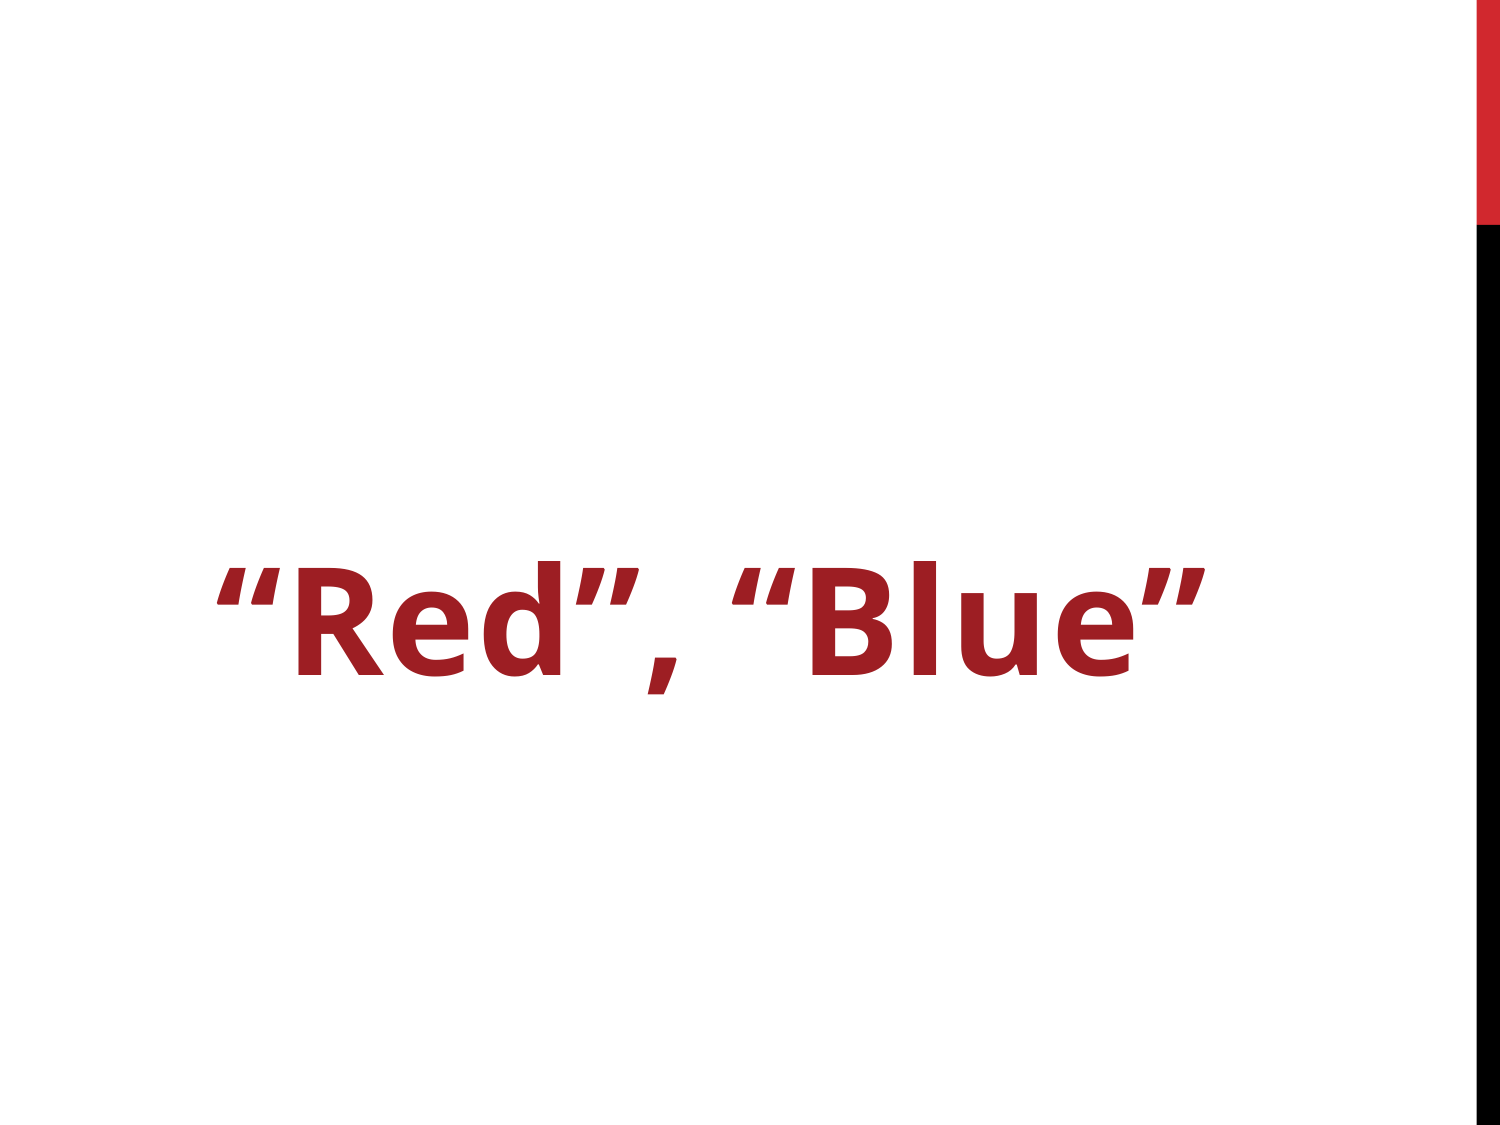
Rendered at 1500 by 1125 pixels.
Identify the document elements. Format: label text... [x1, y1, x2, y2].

list “Red”, “Blue” [75, 275, 1350, 713]
